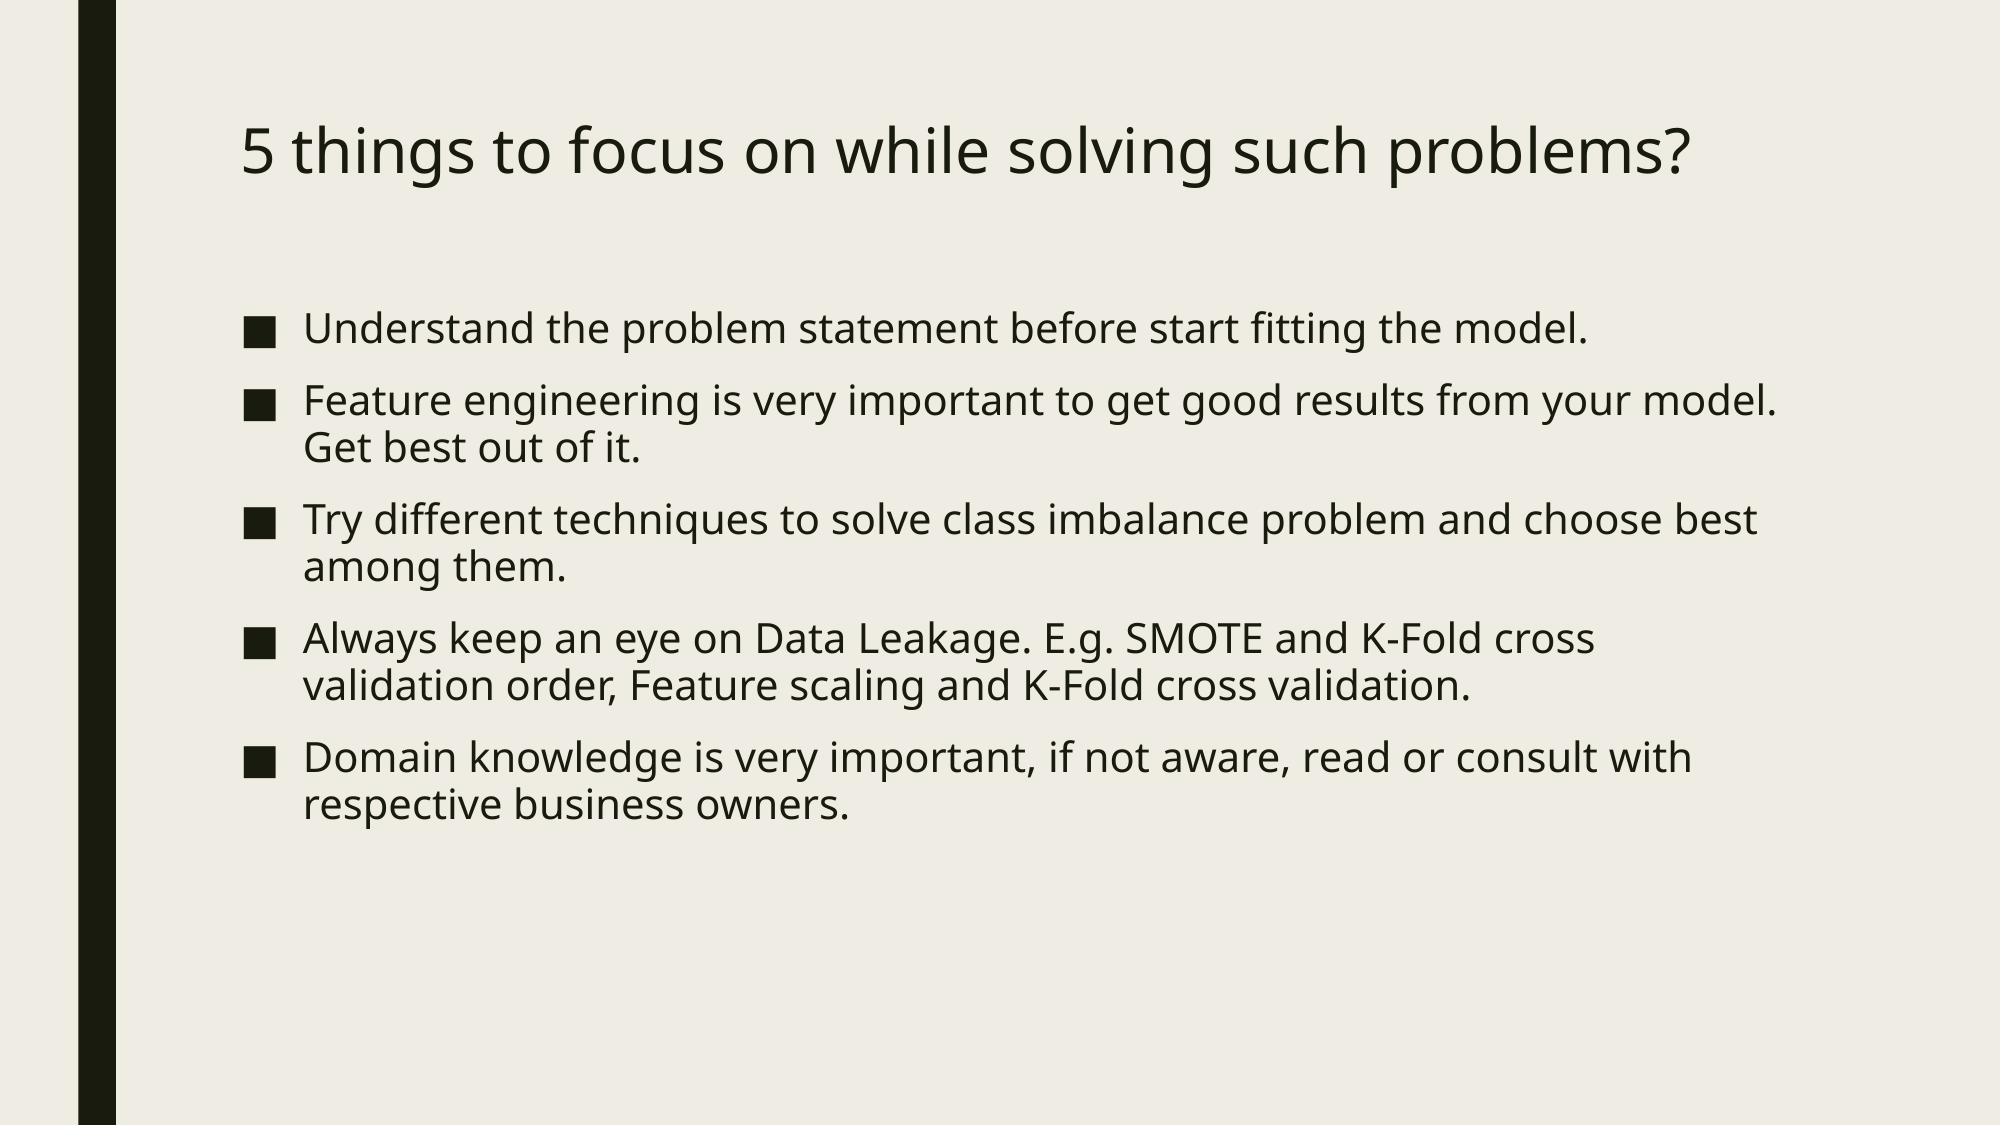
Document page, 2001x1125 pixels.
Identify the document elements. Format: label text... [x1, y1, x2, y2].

title 5 things to focus on while solving such problems? [225, 112, 1800, 272]
list Understand the problem statement before start fitting the model. Feature engineering is very important to get good results from your model. Get best out of it. Try different techniques to solve class imbalance problem and choose best among them. Always keep an eye on Data Leakage. E.g. SMOTE and K-Fold cross validation order, Feature scaling and K-Fold cross validation. Domain knowledge is very important, if not aware, read or consult with respective business owners. [225, 298, 1800, 886]
